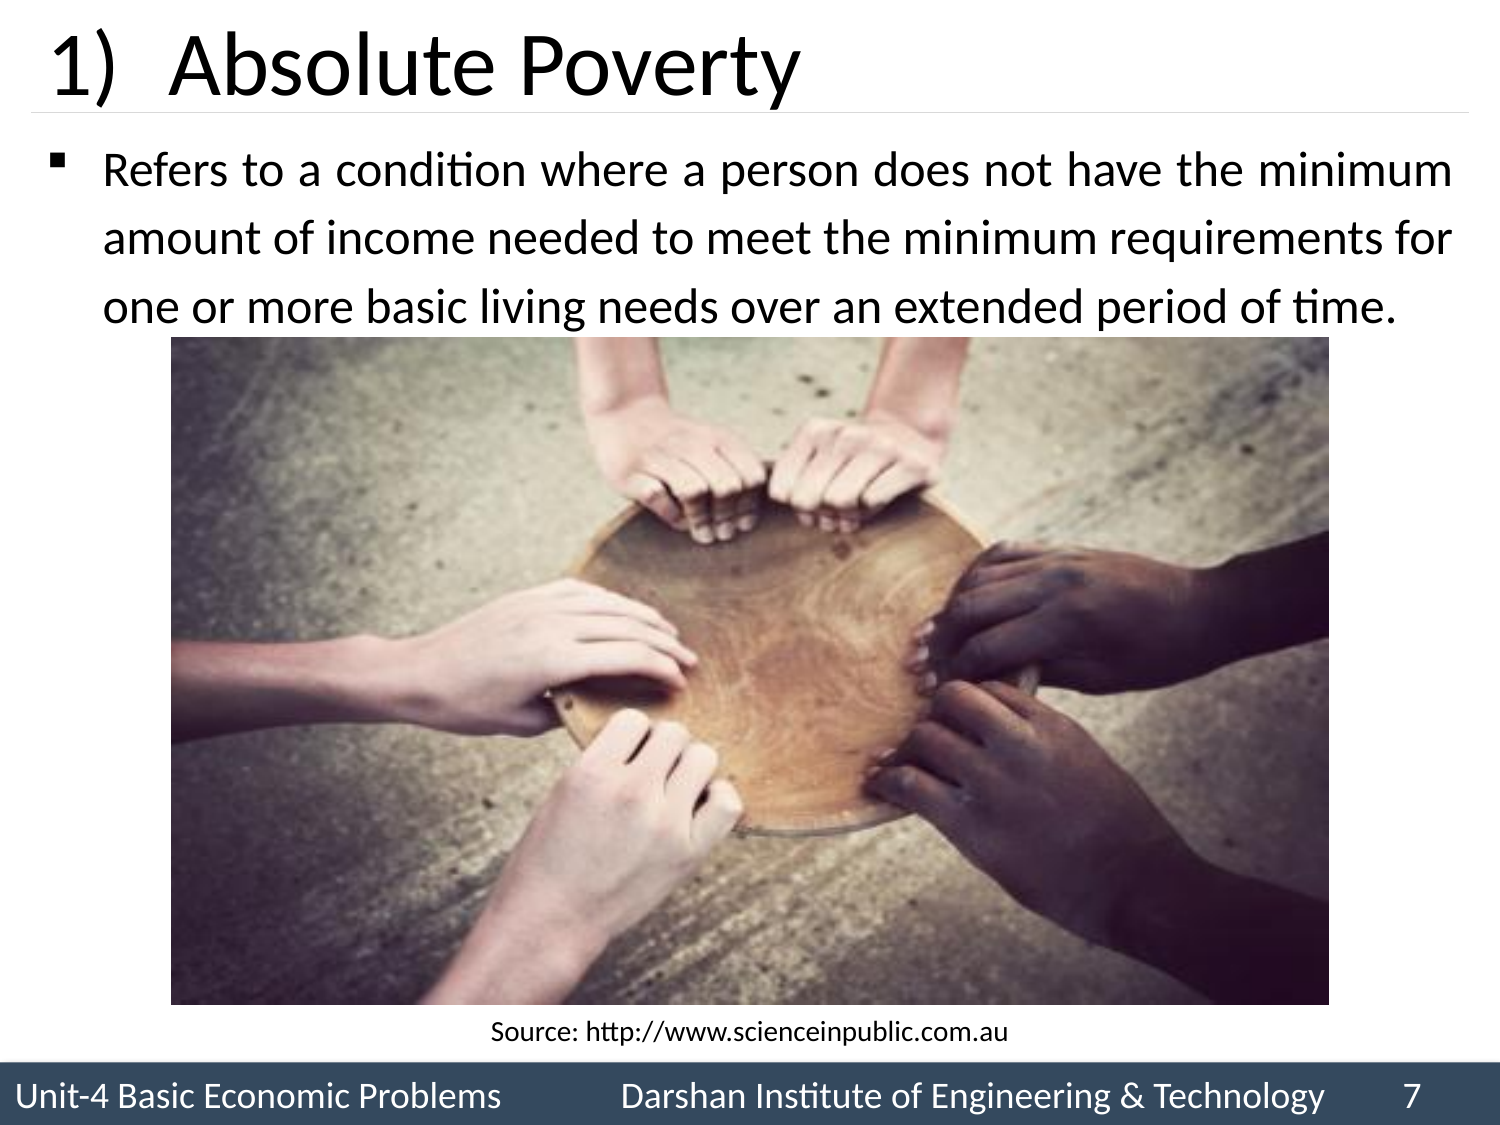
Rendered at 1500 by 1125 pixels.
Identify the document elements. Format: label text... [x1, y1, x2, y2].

list Refers to a condition where a person does not have the minimum amount of income needed to meet the minimum requirements for one or more basic living needs over an extended period of time. [31, 120, 1469, 1046]
title Absolute Poverty [31, 0, 1469, 120]
picture [171, 337, 1329, 1006]
text_box Source: http://www.scienceinpublic.com.au [171, 1012, 1329, 1055]
